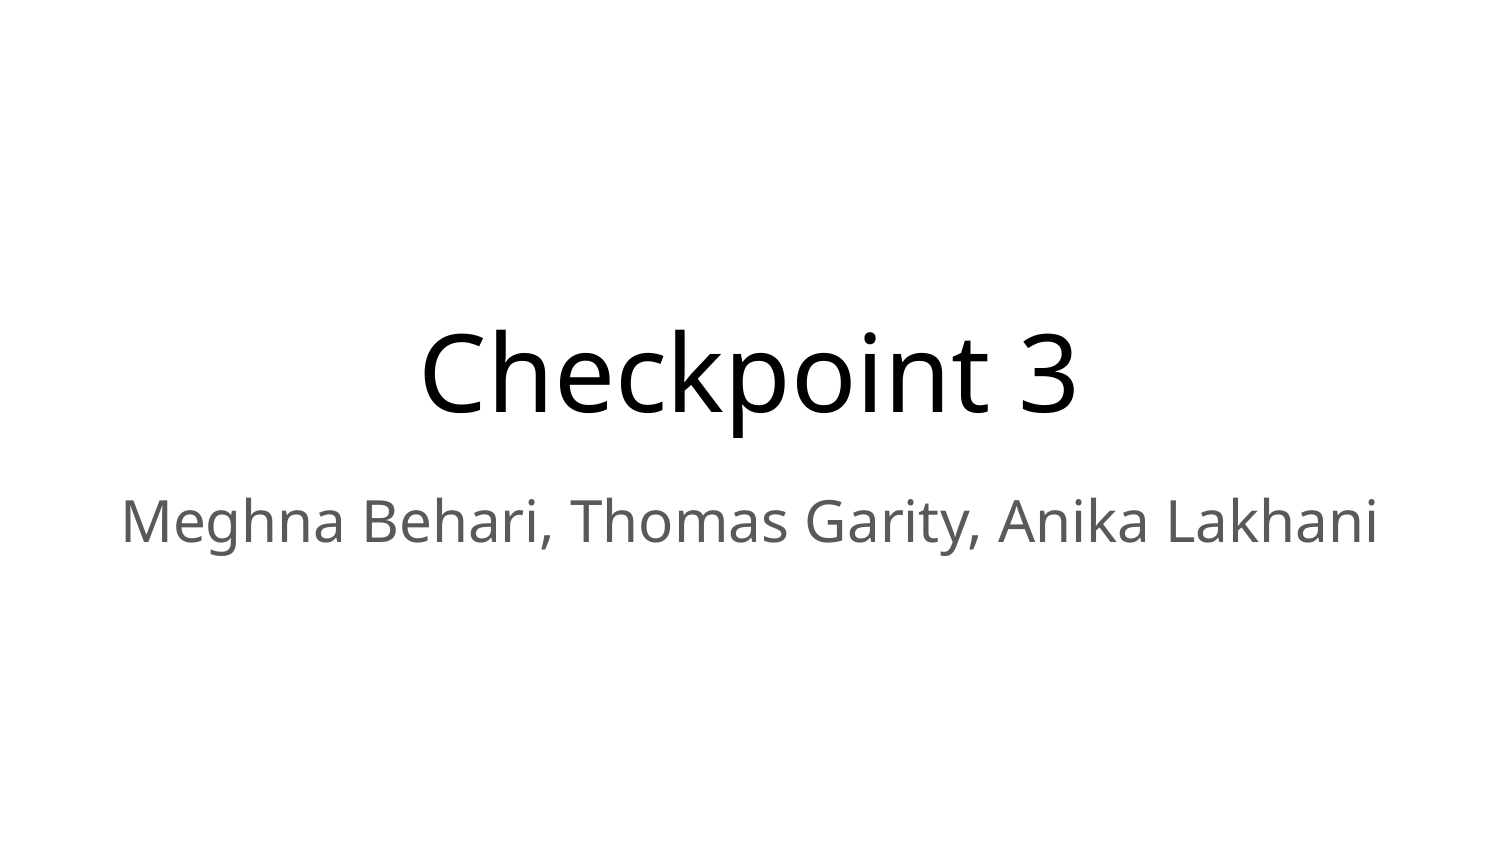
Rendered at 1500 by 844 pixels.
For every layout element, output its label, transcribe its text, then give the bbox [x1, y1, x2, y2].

subtitle Meghna Behari, Thomas Garity, Anika Lakhani [51, 464, 1449, 595]
title Checkpoint 3 [51, 122, 1449, 459]
